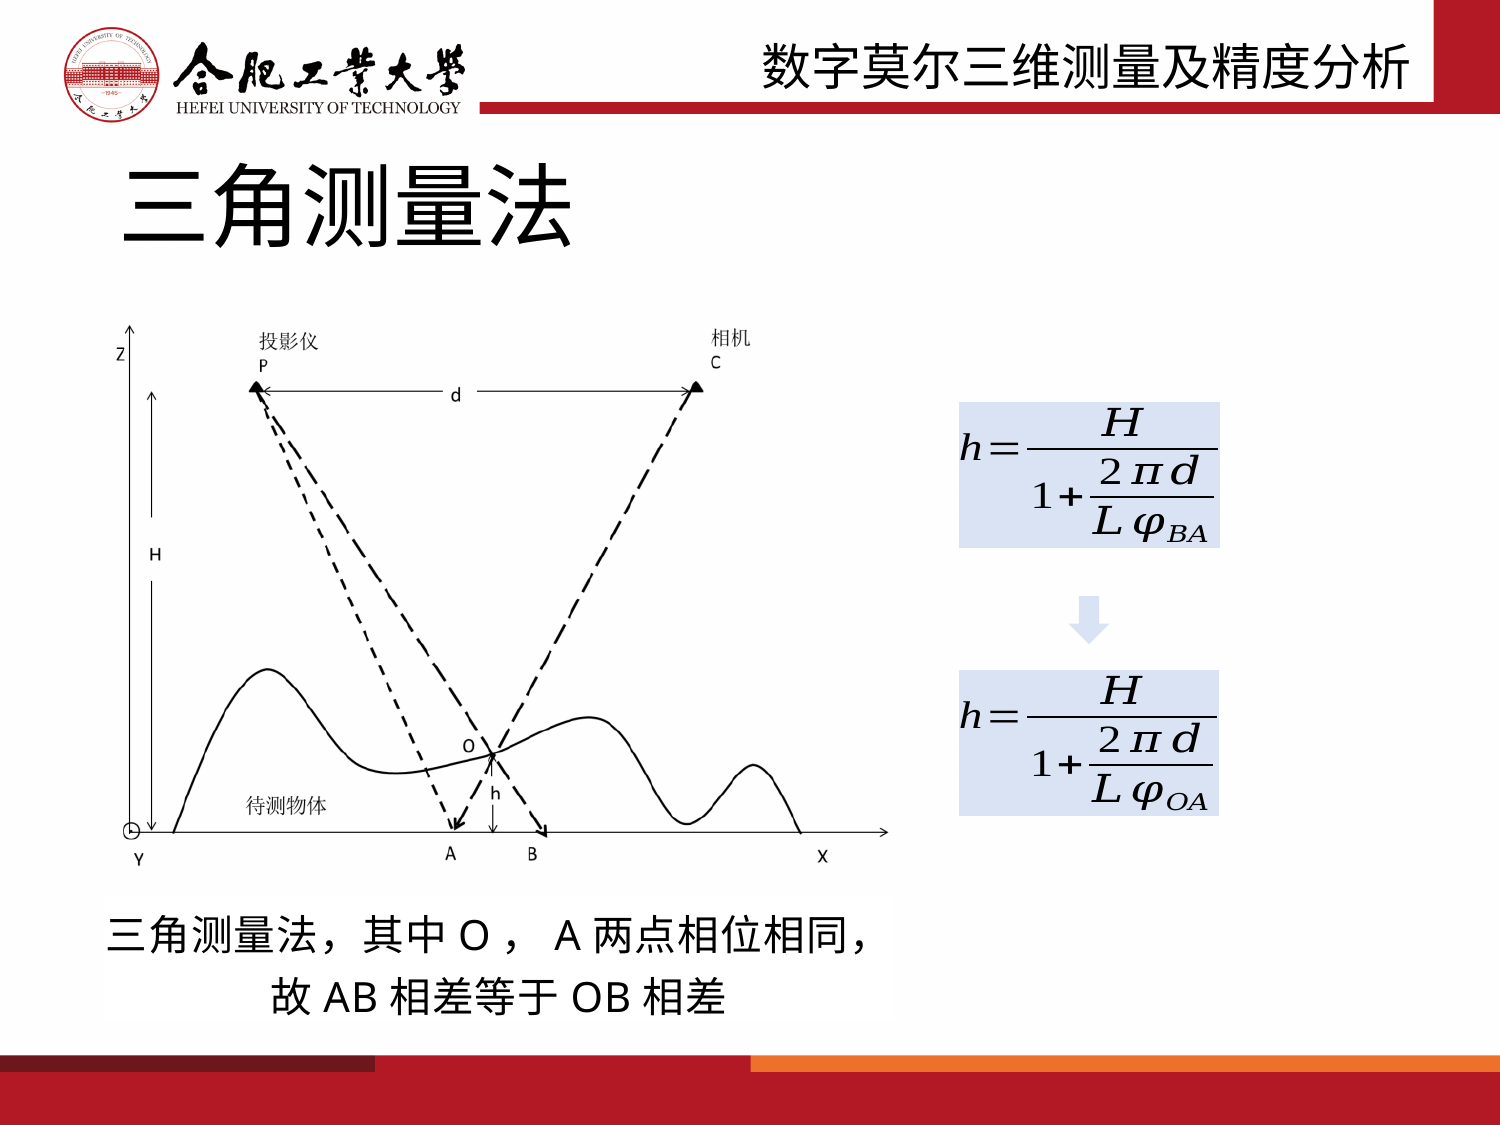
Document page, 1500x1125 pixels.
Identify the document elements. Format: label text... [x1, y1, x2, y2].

text_box 数字莫尔三维测量及精度分析 [746, 28, 1433, 103]
text_box [1066, 595, 1112, 646]
picture [0, 0, 1500, 1125]
title 三角测量法 [103, 143, 1397, 278]
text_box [103, 317, 895, 1016]
